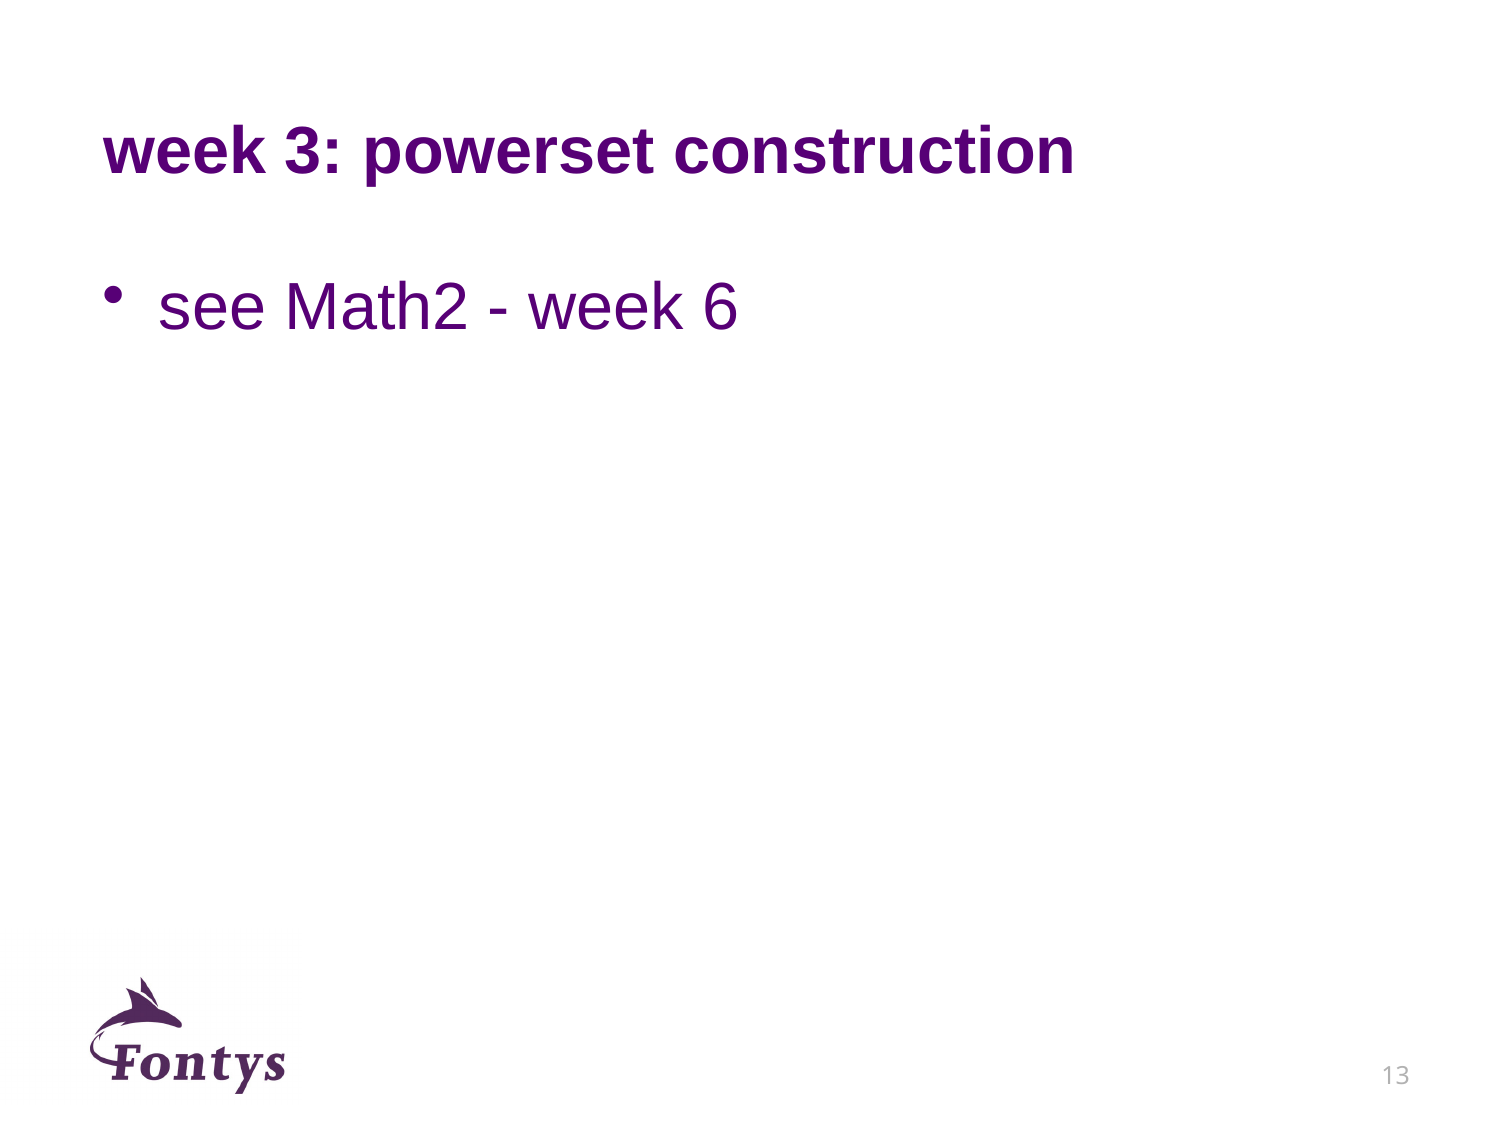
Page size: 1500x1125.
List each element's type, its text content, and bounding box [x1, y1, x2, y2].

list see Math2 - week 6 [87, 255, 1425, 965]
title week 3: powerset construction [88, 90, 1426, 203]
picture [0, 928, 302, 1105]
slide_number 13 [1340, 1046, 1425, 1107]
